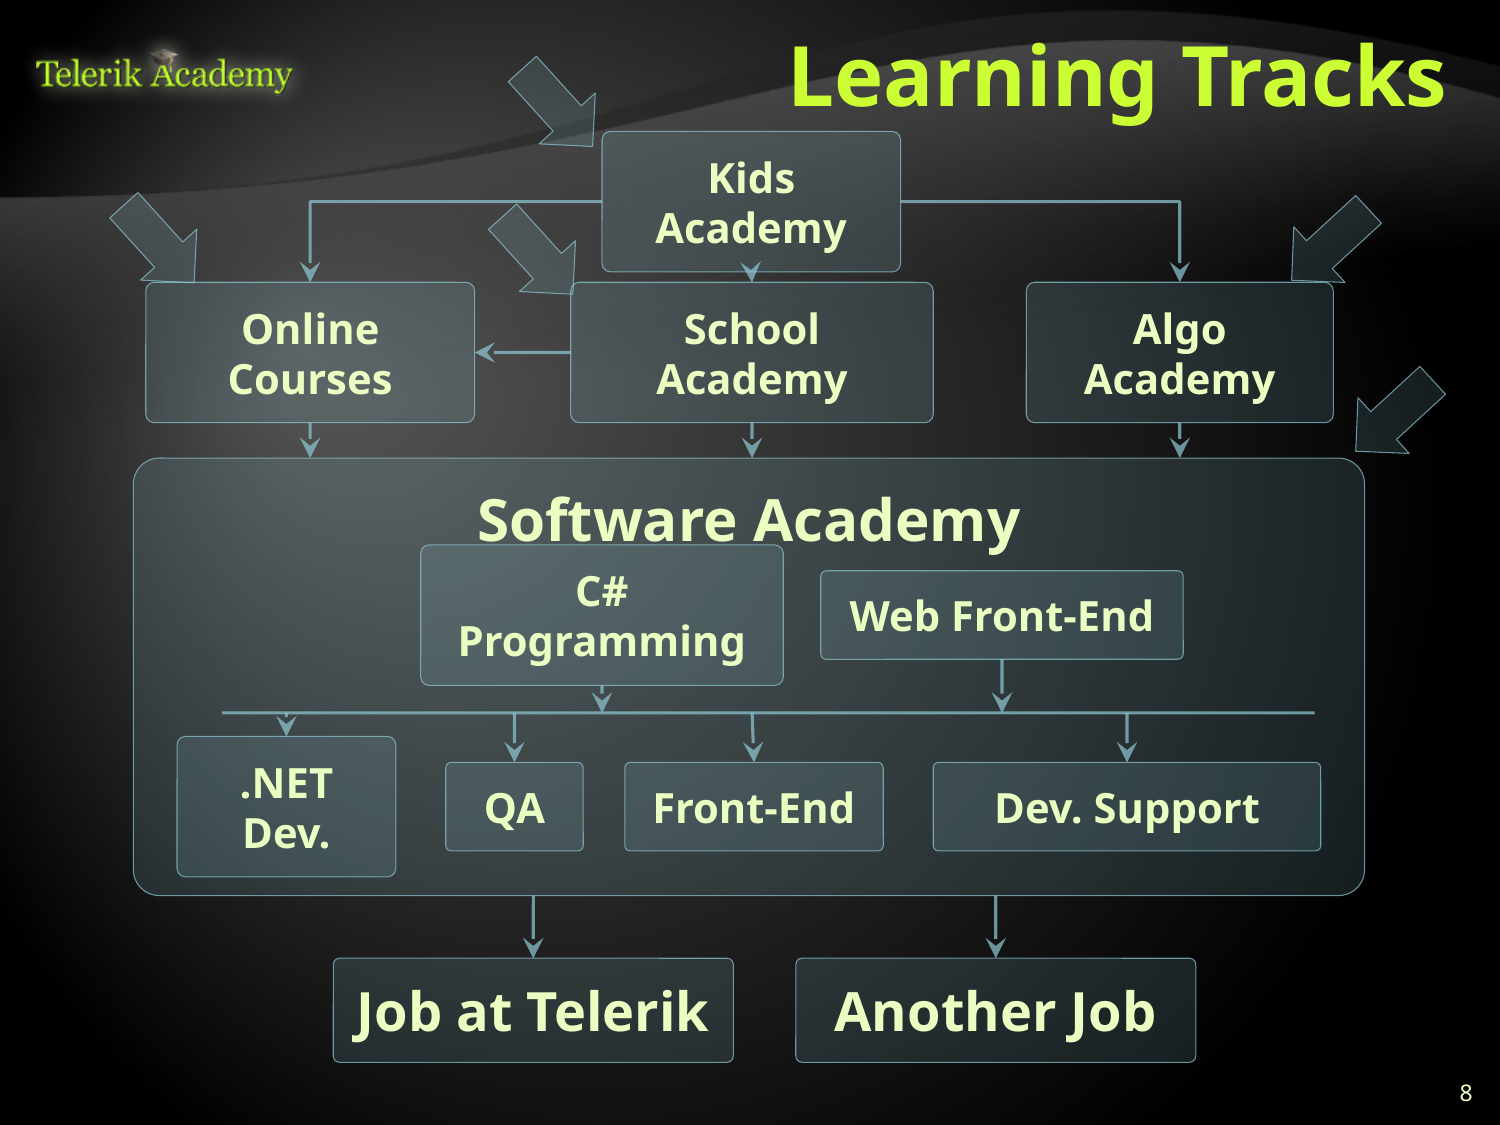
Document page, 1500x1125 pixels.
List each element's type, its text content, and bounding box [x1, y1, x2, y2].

text_box [1355, 366, 1446, 454]
text_box School Academy [570, 282, 934, 423]
text_box Online Courses [145, 282, 475, 423]
title Learning Tracks [300, 12, 1463, 150]
text_box Dev. Support [933, 762, 1321, 851]
text_box Another Job [795, 958, 1196, 1063]
text_box [508, 56, 596, 147]
text_box [109, 192, 197, 283]
text_box .NET Dev. [176, 736, 396, 877]
text_box Web Front-End [820, 570, 1184, 660]
slide_number 8 [1412, 1074, 1488, 1113]
text_box Kids Academy [601, 150, 901, 272]
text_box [751, 712, 755, 763]
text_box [309, 201, 603, 309]
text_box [900, 201, 1181, 309]
text_box [1291, 195, 1382, 283]
text_box Software Academy [133, 458, 1365, 896]
picture [0, 0, 1500, 1125]
text_box Job at Telerik [333, 958, 734, 1063]
text_box Algo Academy [1026, 282, 1334, 423]
text_box QA [445, 762, 584, 851]
text_box Front-End [624, 762, 884, 851]
text_box C# Programming [420, 544, 784, 686]
